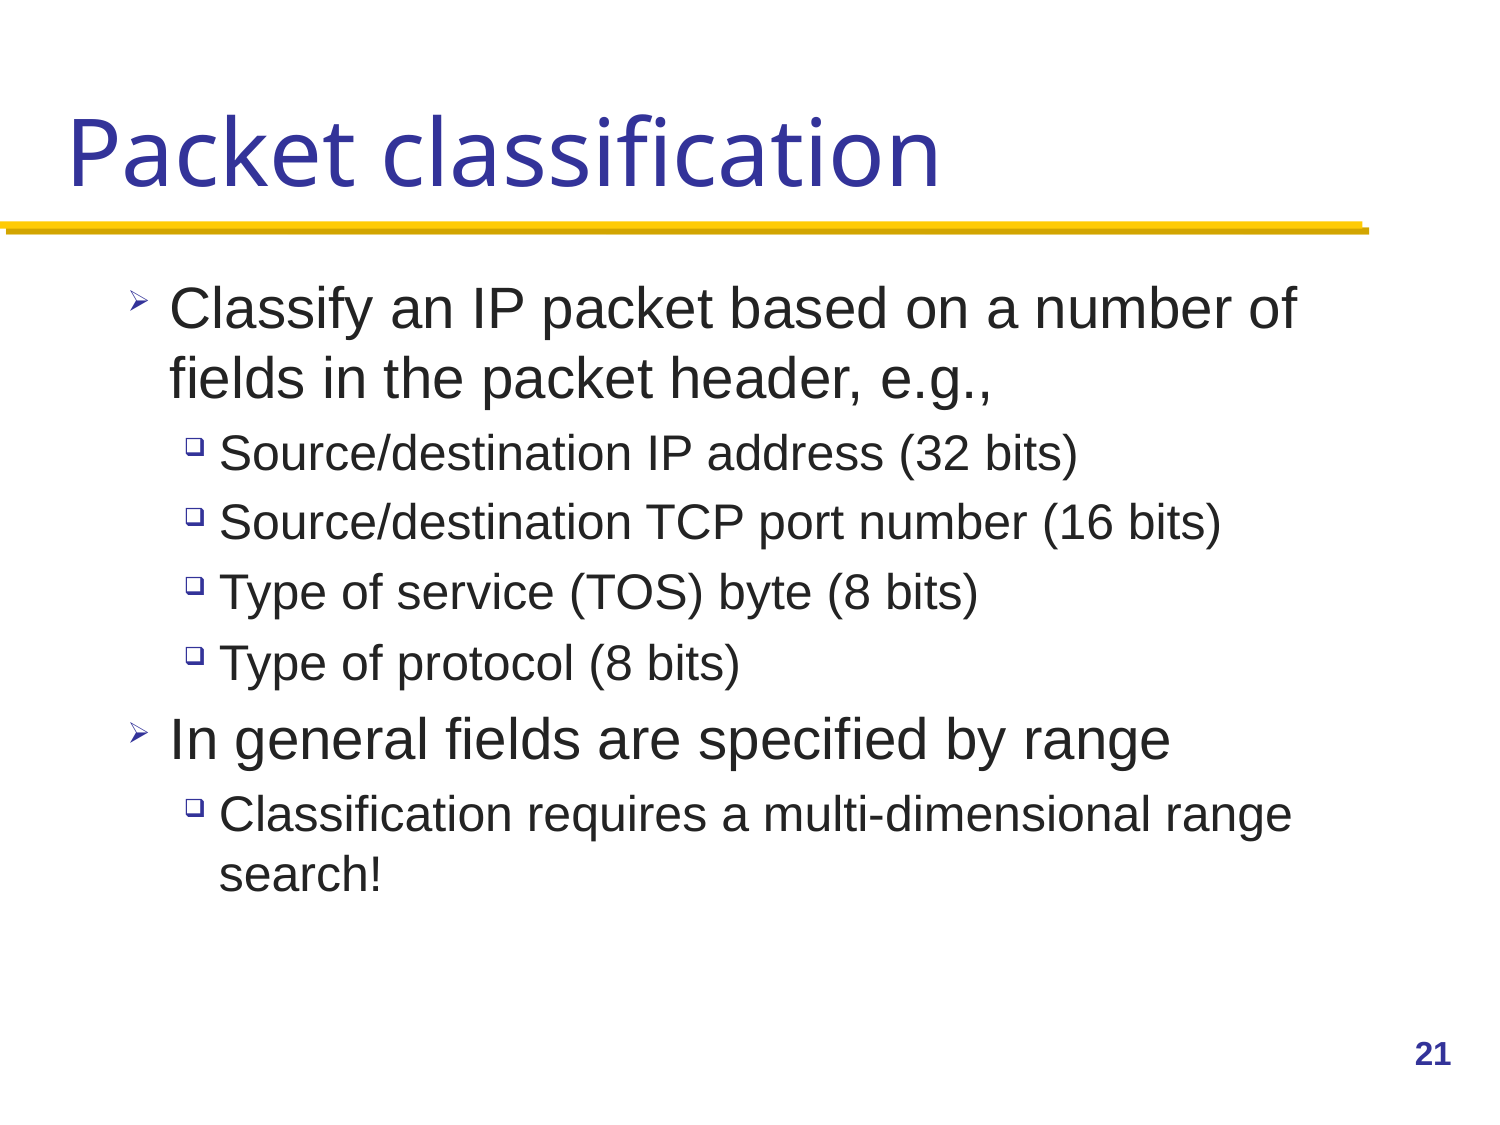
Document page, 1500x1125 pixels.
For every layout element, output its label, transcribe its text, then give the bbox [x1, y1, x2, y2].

slide_number 21 [1400, 1025, 1500, 1100]
title Packet classification [49, 24, 1451, 213]
list Classify an IP packet based on a number of fields in the packet header, e.g., Source/destination IP address (32 bits) Source/destination TCP port number (16 bits) Type of service (TOS) byte (8 bits) Type of protocol (8 bits) In general fields are specified by range Classification requires a multi-dimensional range search! [112, 262, 1413, 988]
